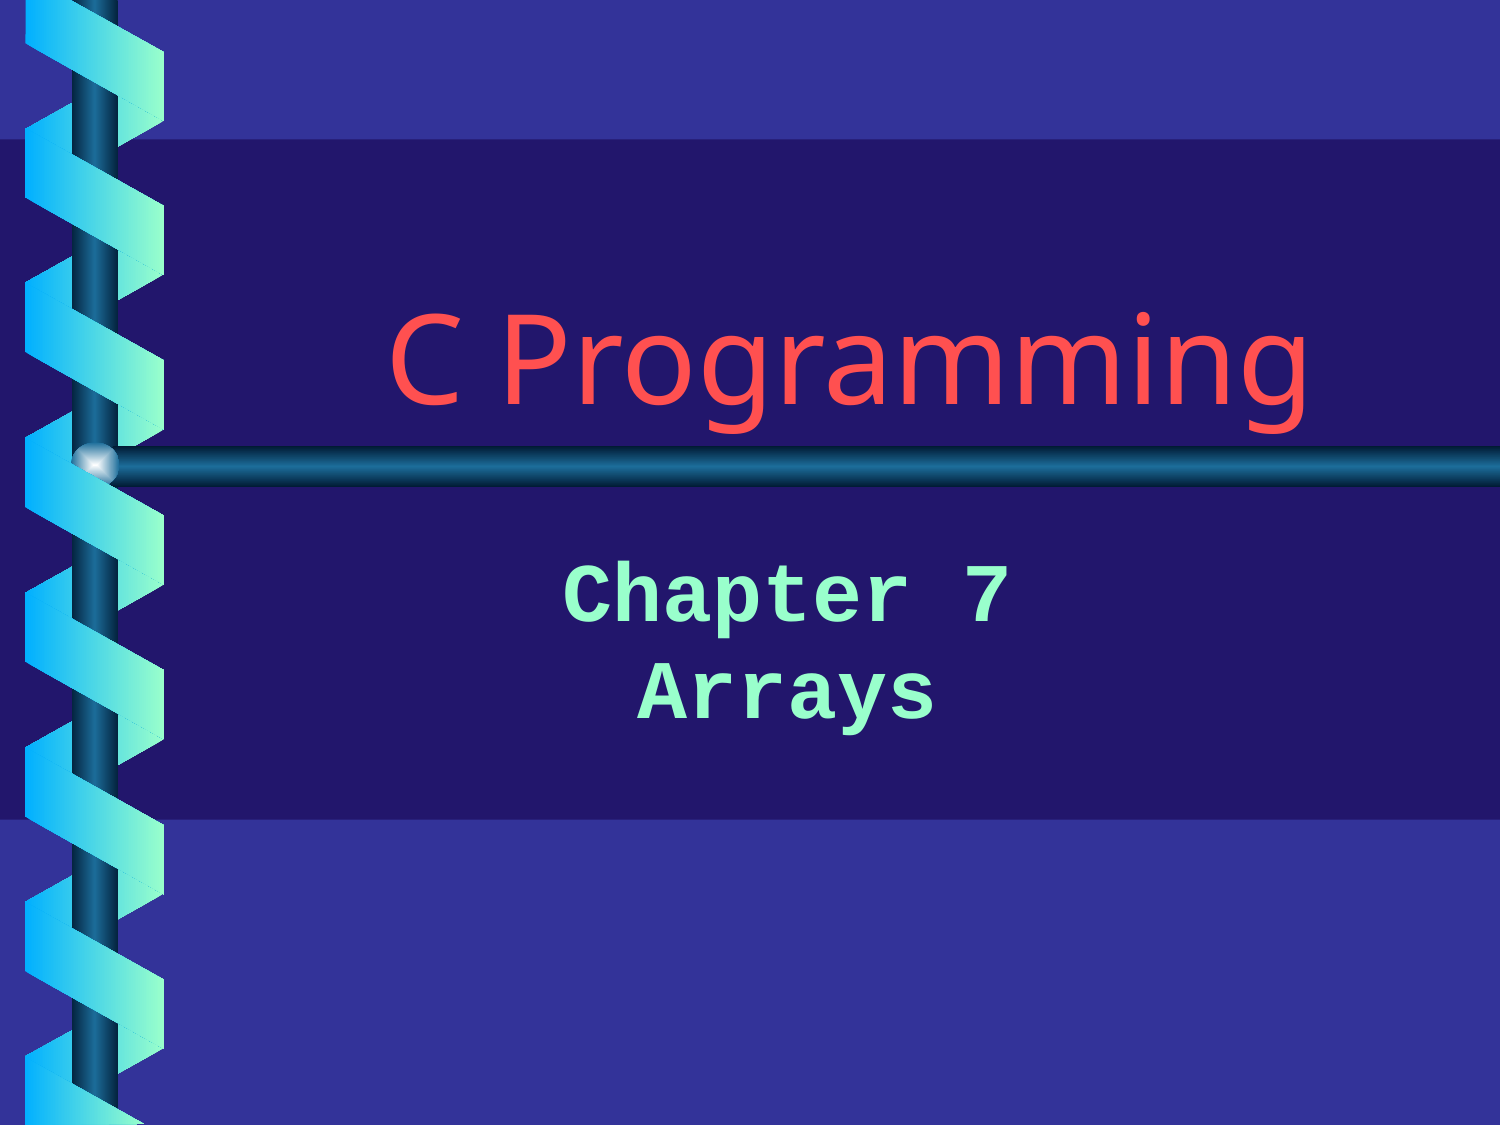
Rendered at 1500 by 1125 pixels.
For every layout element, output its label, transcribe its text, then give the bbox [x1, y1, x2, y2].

subtitle Chapter 7 Arrays [237, 549, 1338, 838]
title C Programming [212, 249, 1488, 438]
